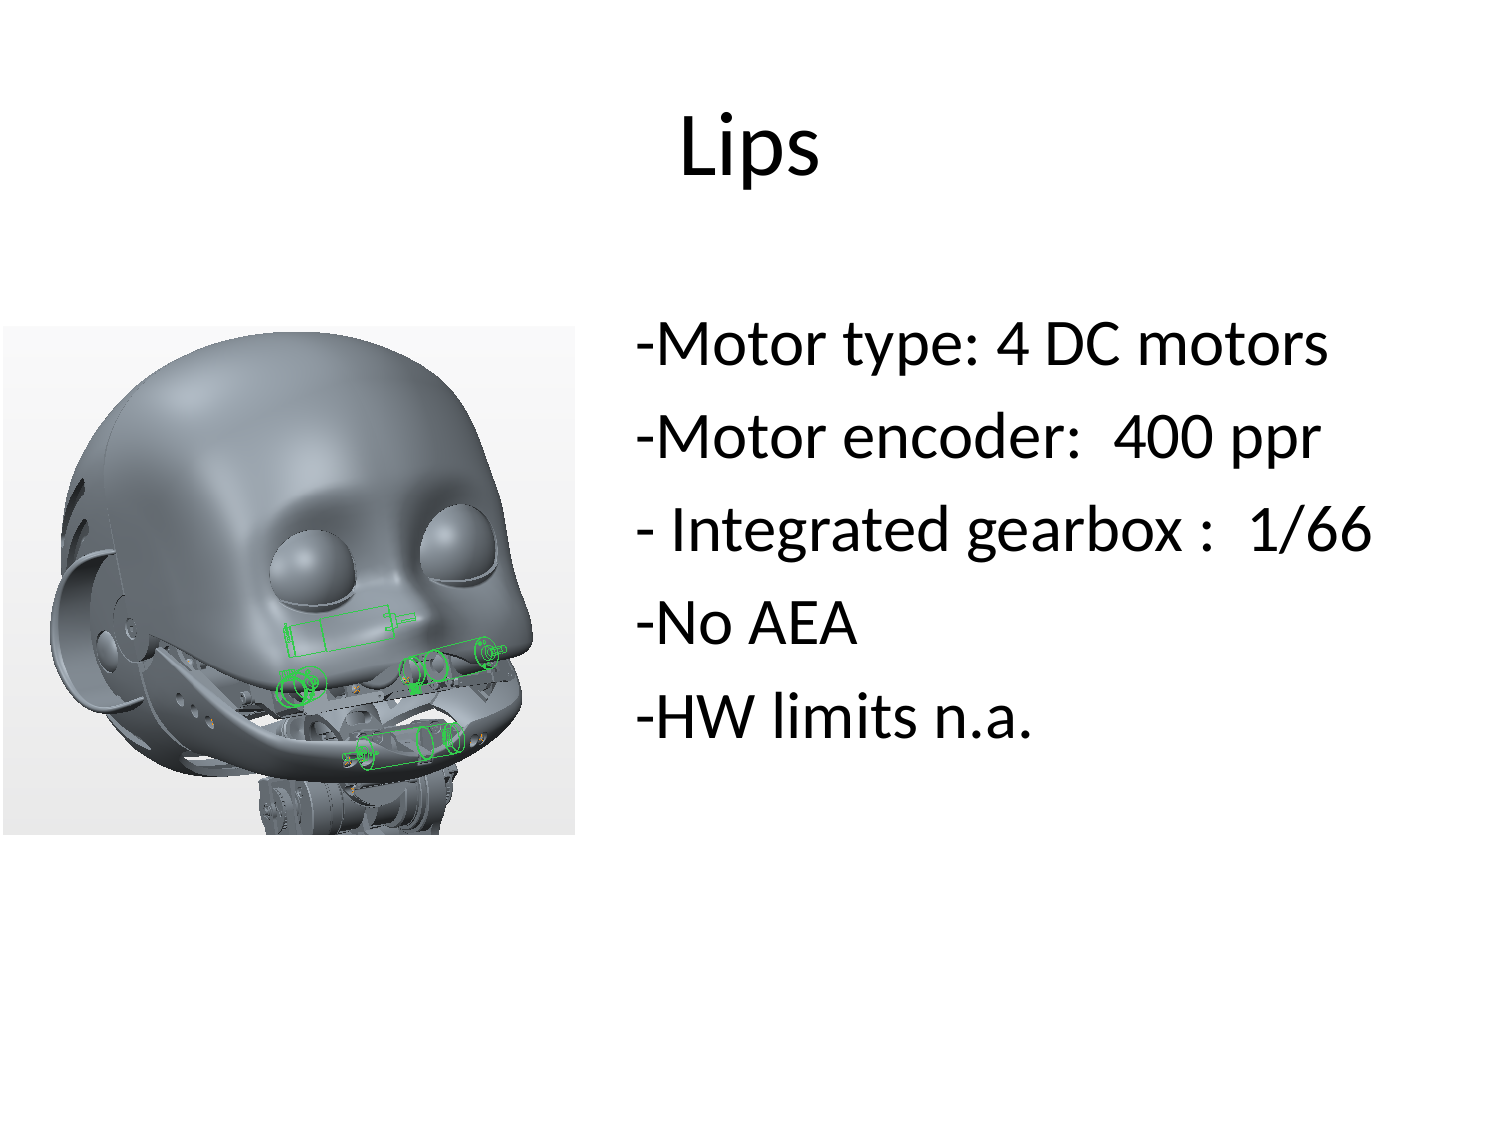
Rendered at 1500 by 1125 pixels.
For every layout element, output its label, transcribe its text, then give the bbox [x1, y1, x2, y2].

picture [3, 326, 575, 835]
title Lips [75, 45, 1425, 233]
list -Motor type: 4 DC motors -Motor encoder: 400 ppr - Integrated gearbox : 1/66 -No AEA -HW limits n.a. [620, 290, 1425, 1034]
